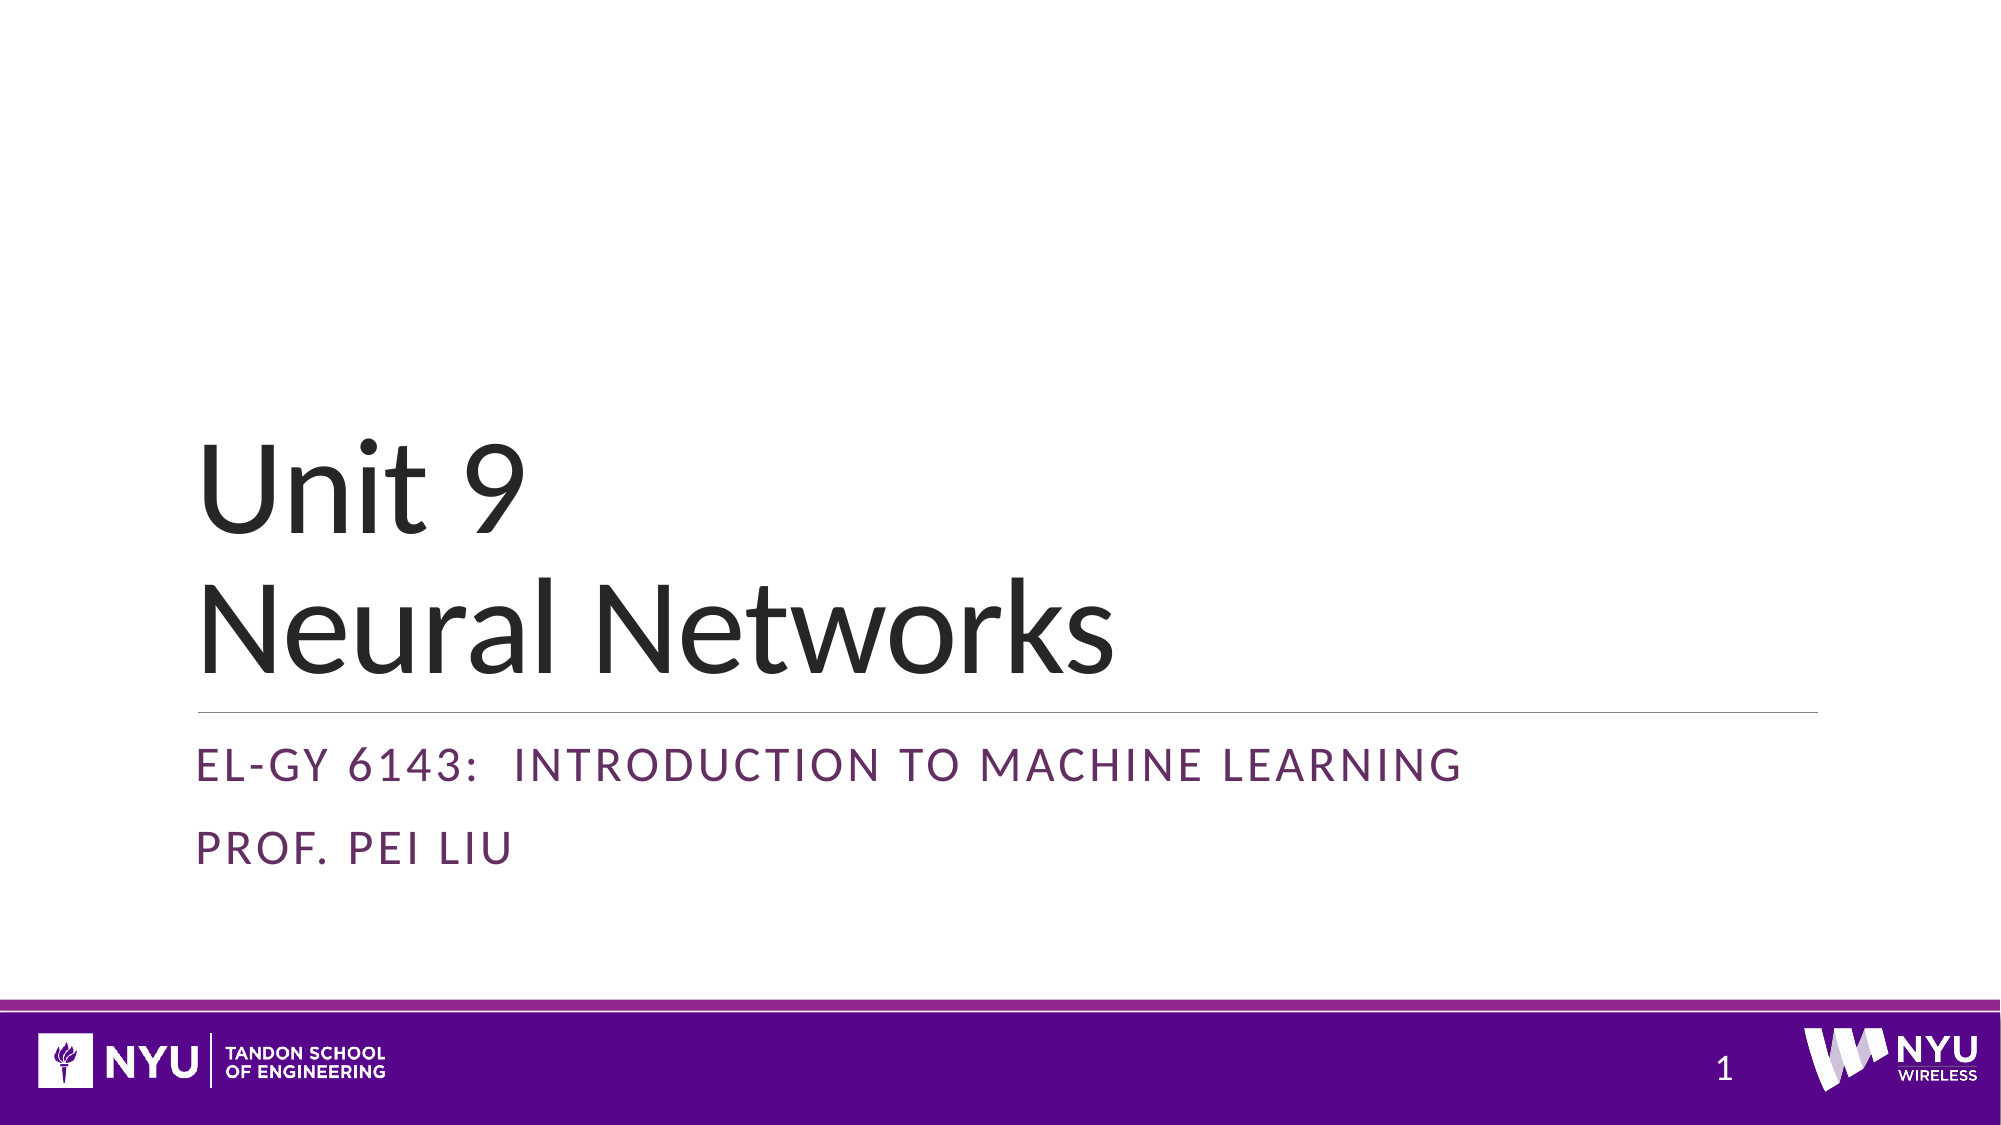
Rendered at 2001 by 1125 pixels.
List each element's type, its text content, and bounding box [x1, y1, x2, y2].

subtitle EL-GY 6143: Introduction to machine learning Prof. pei liu [180, 730, 1831, 919]
title Unit 9 Neural Networks [180, 124, 1830, 710]
slide_number 1 [1533, 1035, 1749, 1096]
